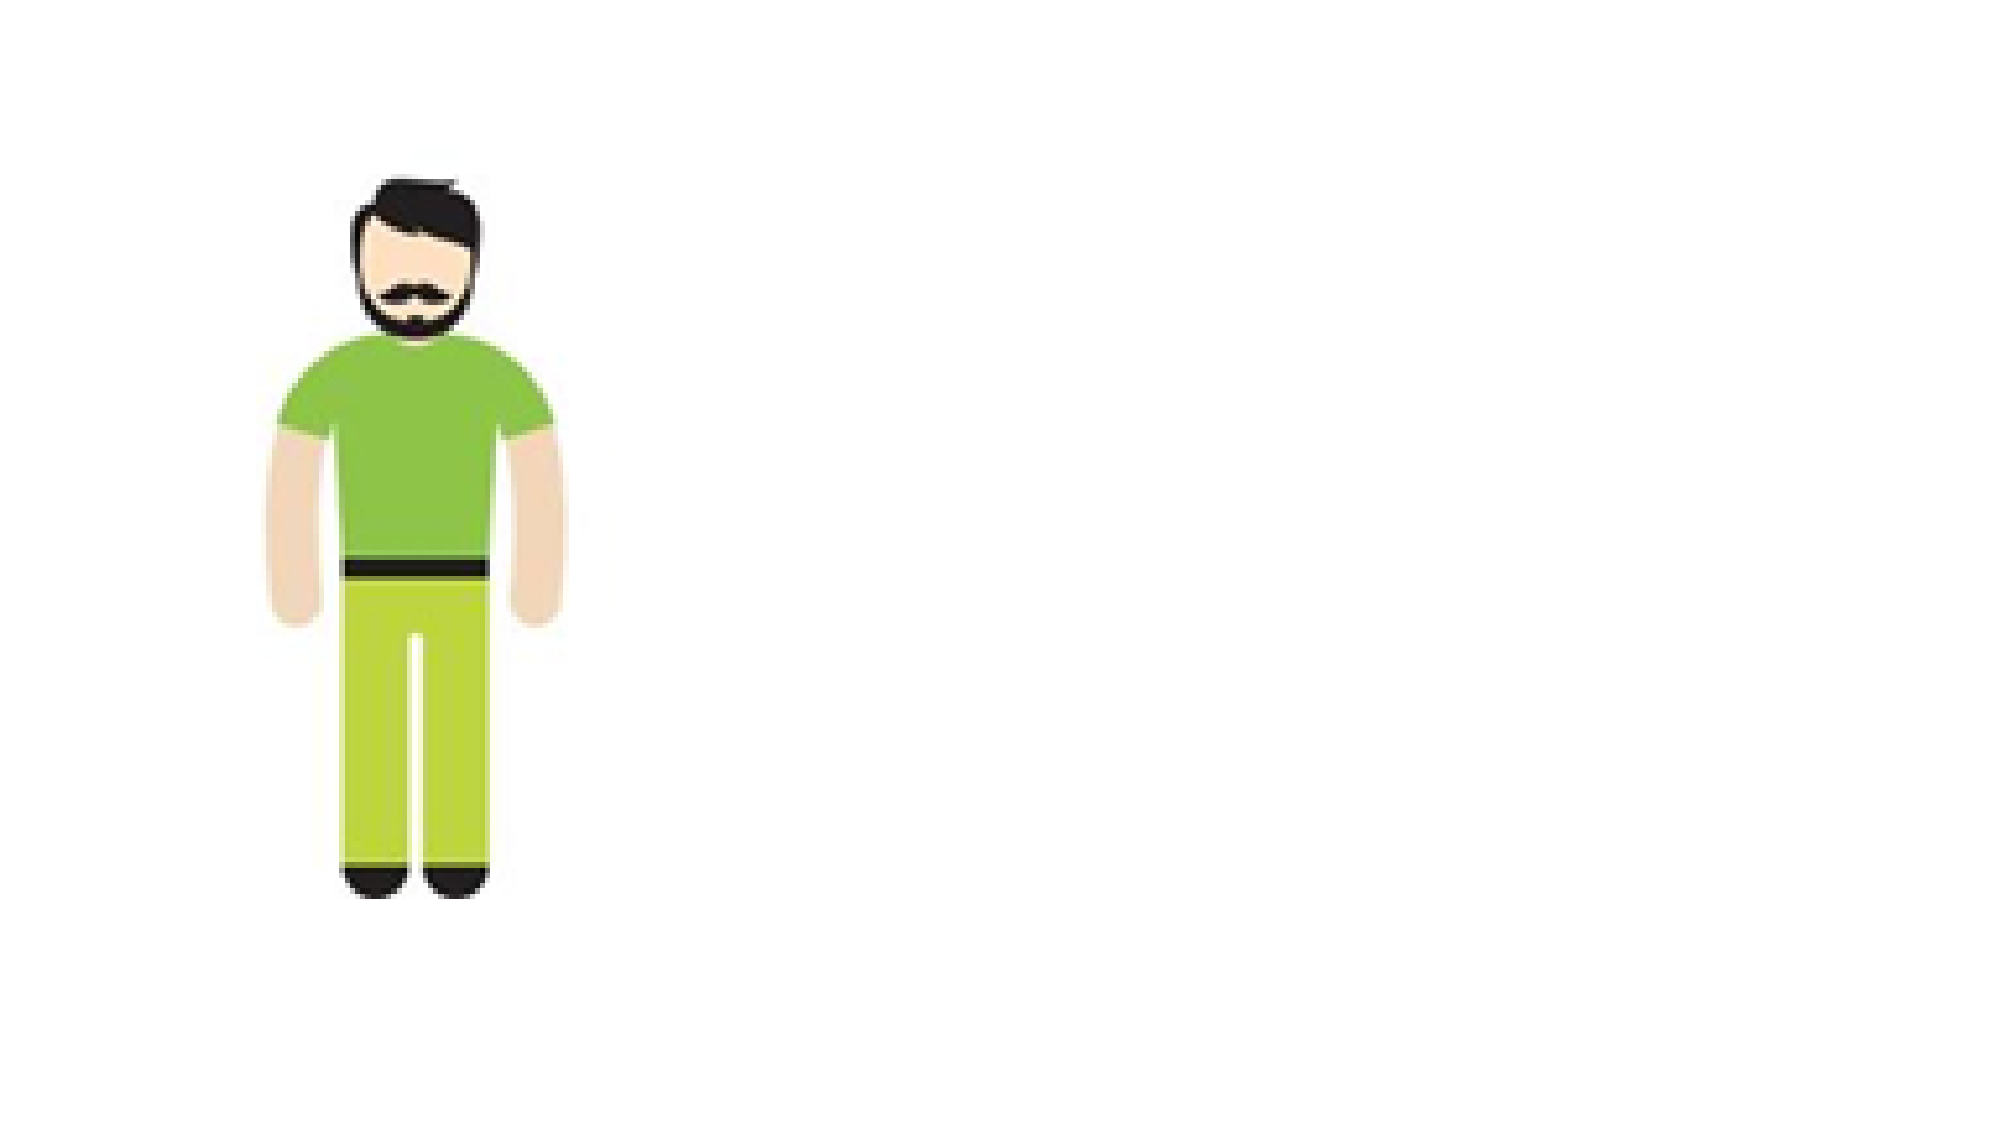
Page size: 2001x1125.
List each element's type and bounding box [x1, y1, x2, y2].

picture [220, 133, 616, 941]
